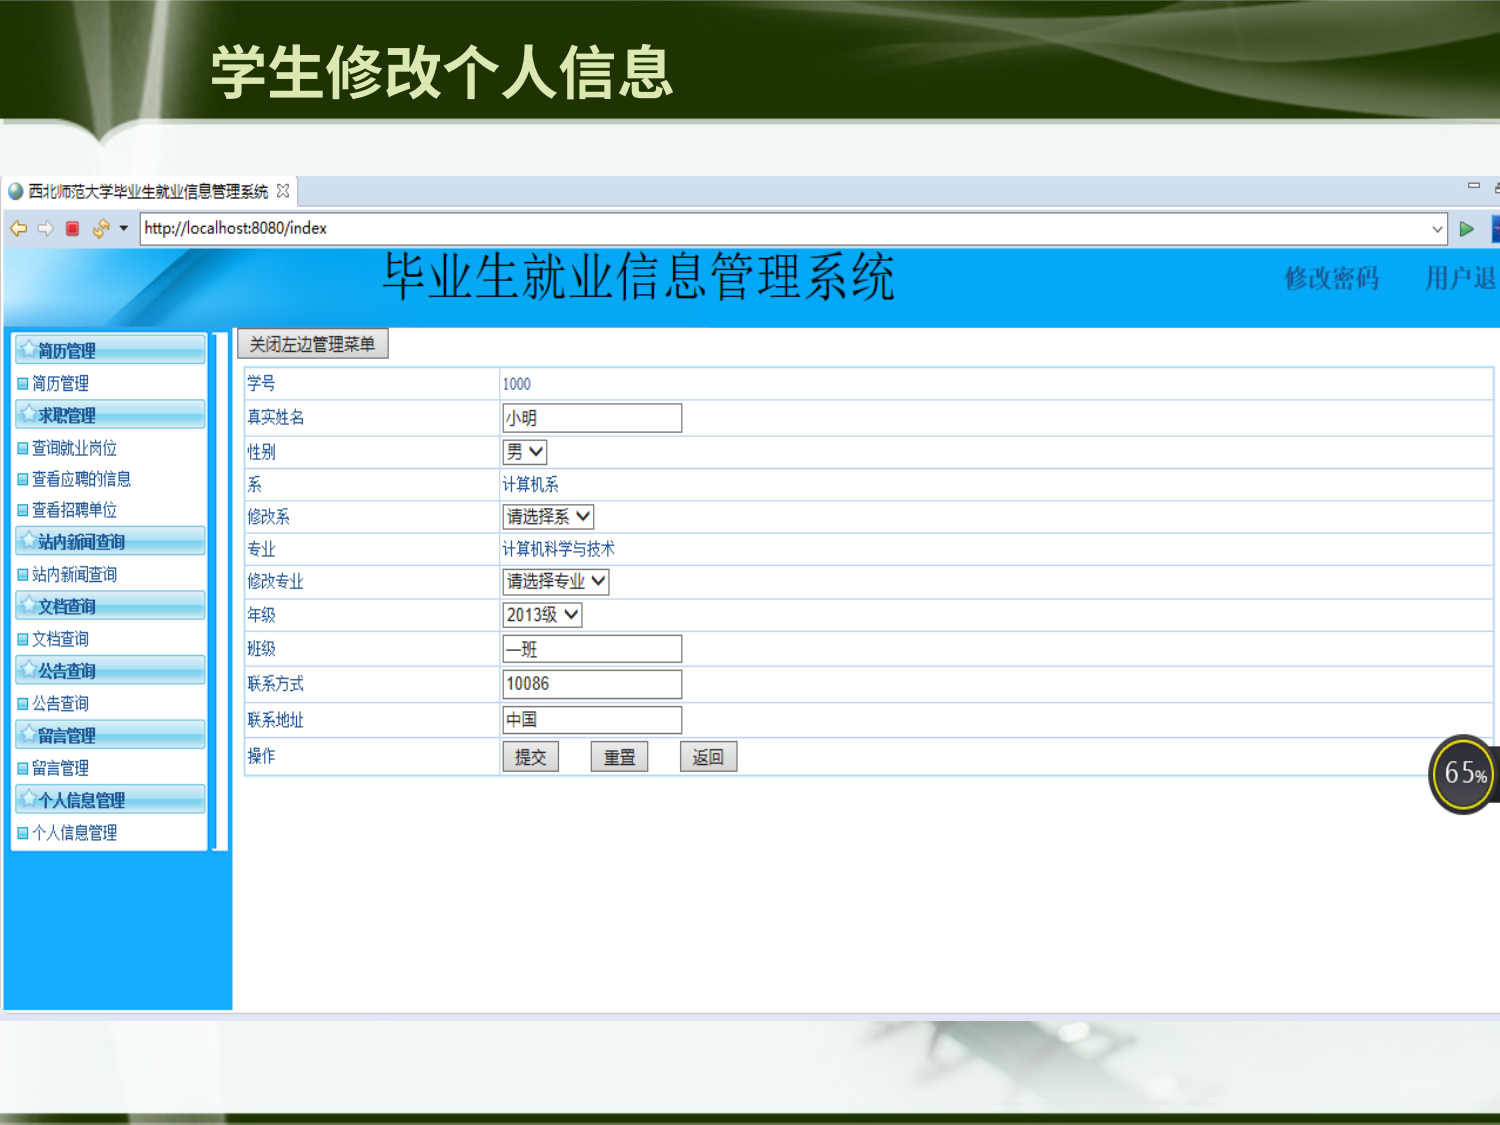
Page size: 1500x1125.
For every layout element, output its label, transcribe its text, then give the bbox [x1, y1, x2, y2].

picture [824, 281, 829, 299]
picture [602, 266, 610, 279]
picture [545, 254, 551, 294]
picture [388, 253, 393, 277]
picture [886, 269, 892, 276]
picture [838, 276, 844, 283]
picture [774, 257, 778, 278]
picture [861, 263, 869, 274]
picture [762, 259, 768, 292]
picture [820, 257, 828, 265]
picture [434, 271, 441, 286]
picture [856, 253, 864, 266]
picture [595, 255, 599, 296]
picture [574, 269, 582, 286]
title 学生修改个人信息 [194, 20, 1483, 122]
picture [0, 0, 1500, 1125]
picture [454, 254, 458, 296]
picture [1287, 269, 1294, 288]
picture [871, 278, 878, 296]
picture [481, 256, 488, 270]
picture [622, 254, 630, 269]
picture [461, 266, 468, 279]
picture [837, 288, 845, 297]
